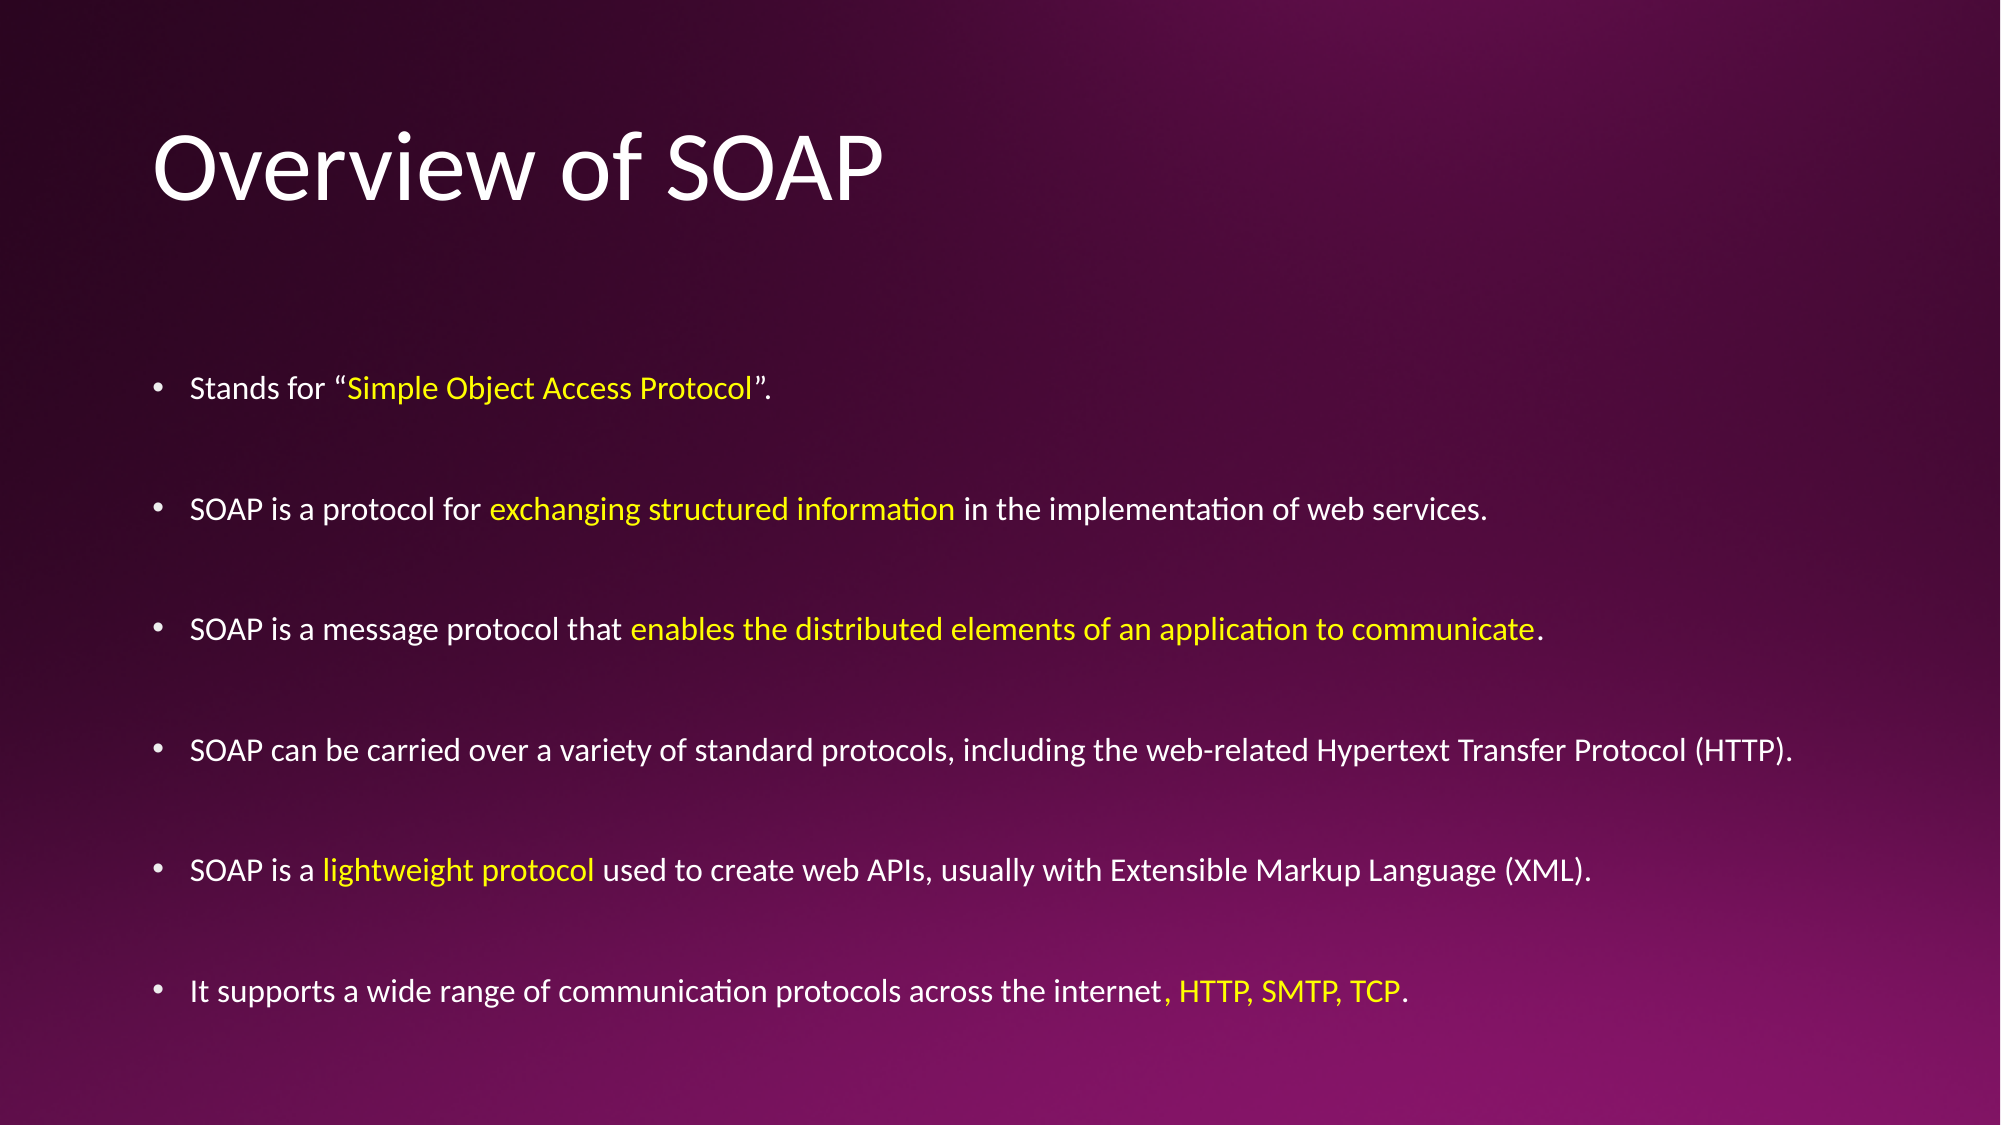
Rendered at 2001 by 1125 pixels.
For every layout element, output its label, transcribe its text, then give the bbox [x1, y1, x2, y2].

list Stands for “Simple Object Access Protocol”. SOAP is a protocol for exchanging structured information in the implementation of web services. SOAP is a message protocol that enables the distributed elements of an application to communicate. SOAP can be carried over a variety of standard protocols, including the web-related Hypertext Transfer Protocol (HTTP). SOAP is a lightweight protocol used to create web APIs, usually with Extensible Markup Language (XML). It supports a wide range of communication protocols across the internet, HTTP, SMTP, TCP. [137, 299, 1912, 1088]
title Overview of SOAP [137, 59, 1912, 278]
picture [0, 0, 2001, 1125]
